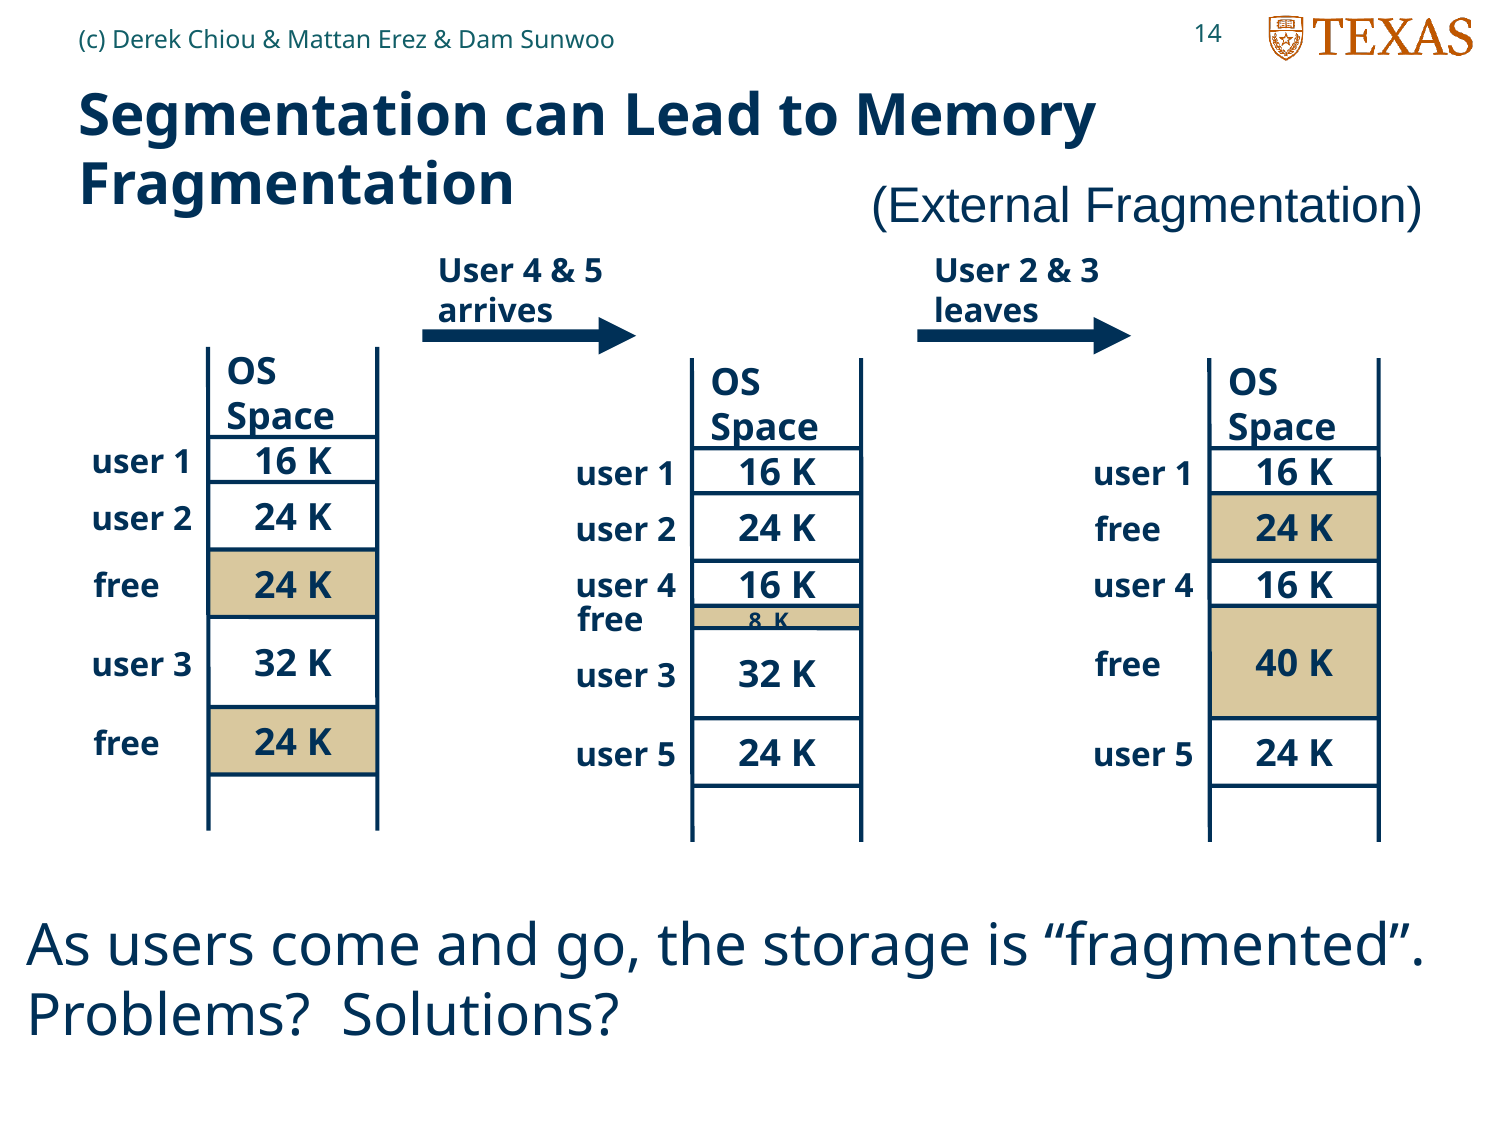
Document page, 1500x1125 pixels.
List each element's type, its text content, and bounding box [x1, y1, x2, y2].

text_box (External Fragmentation) [856, 164, 1439, 240]
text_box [82, 242, 1379, 843]
text_box As users come and go, the storage is “fragmented”. Problems? Solutions? [0, 899, 1457, 1055]
title Segmentation can Lead to Memory Fragmentation [63, 75, 1475, 223]
picture [1268, 12, 1474, 63]
footer (c) Derek Chiou & Mattan Erez & Dam Sunwoo [63, 3, 914, 73]
slide_number 14 [1100, 0, 1238, 73]
